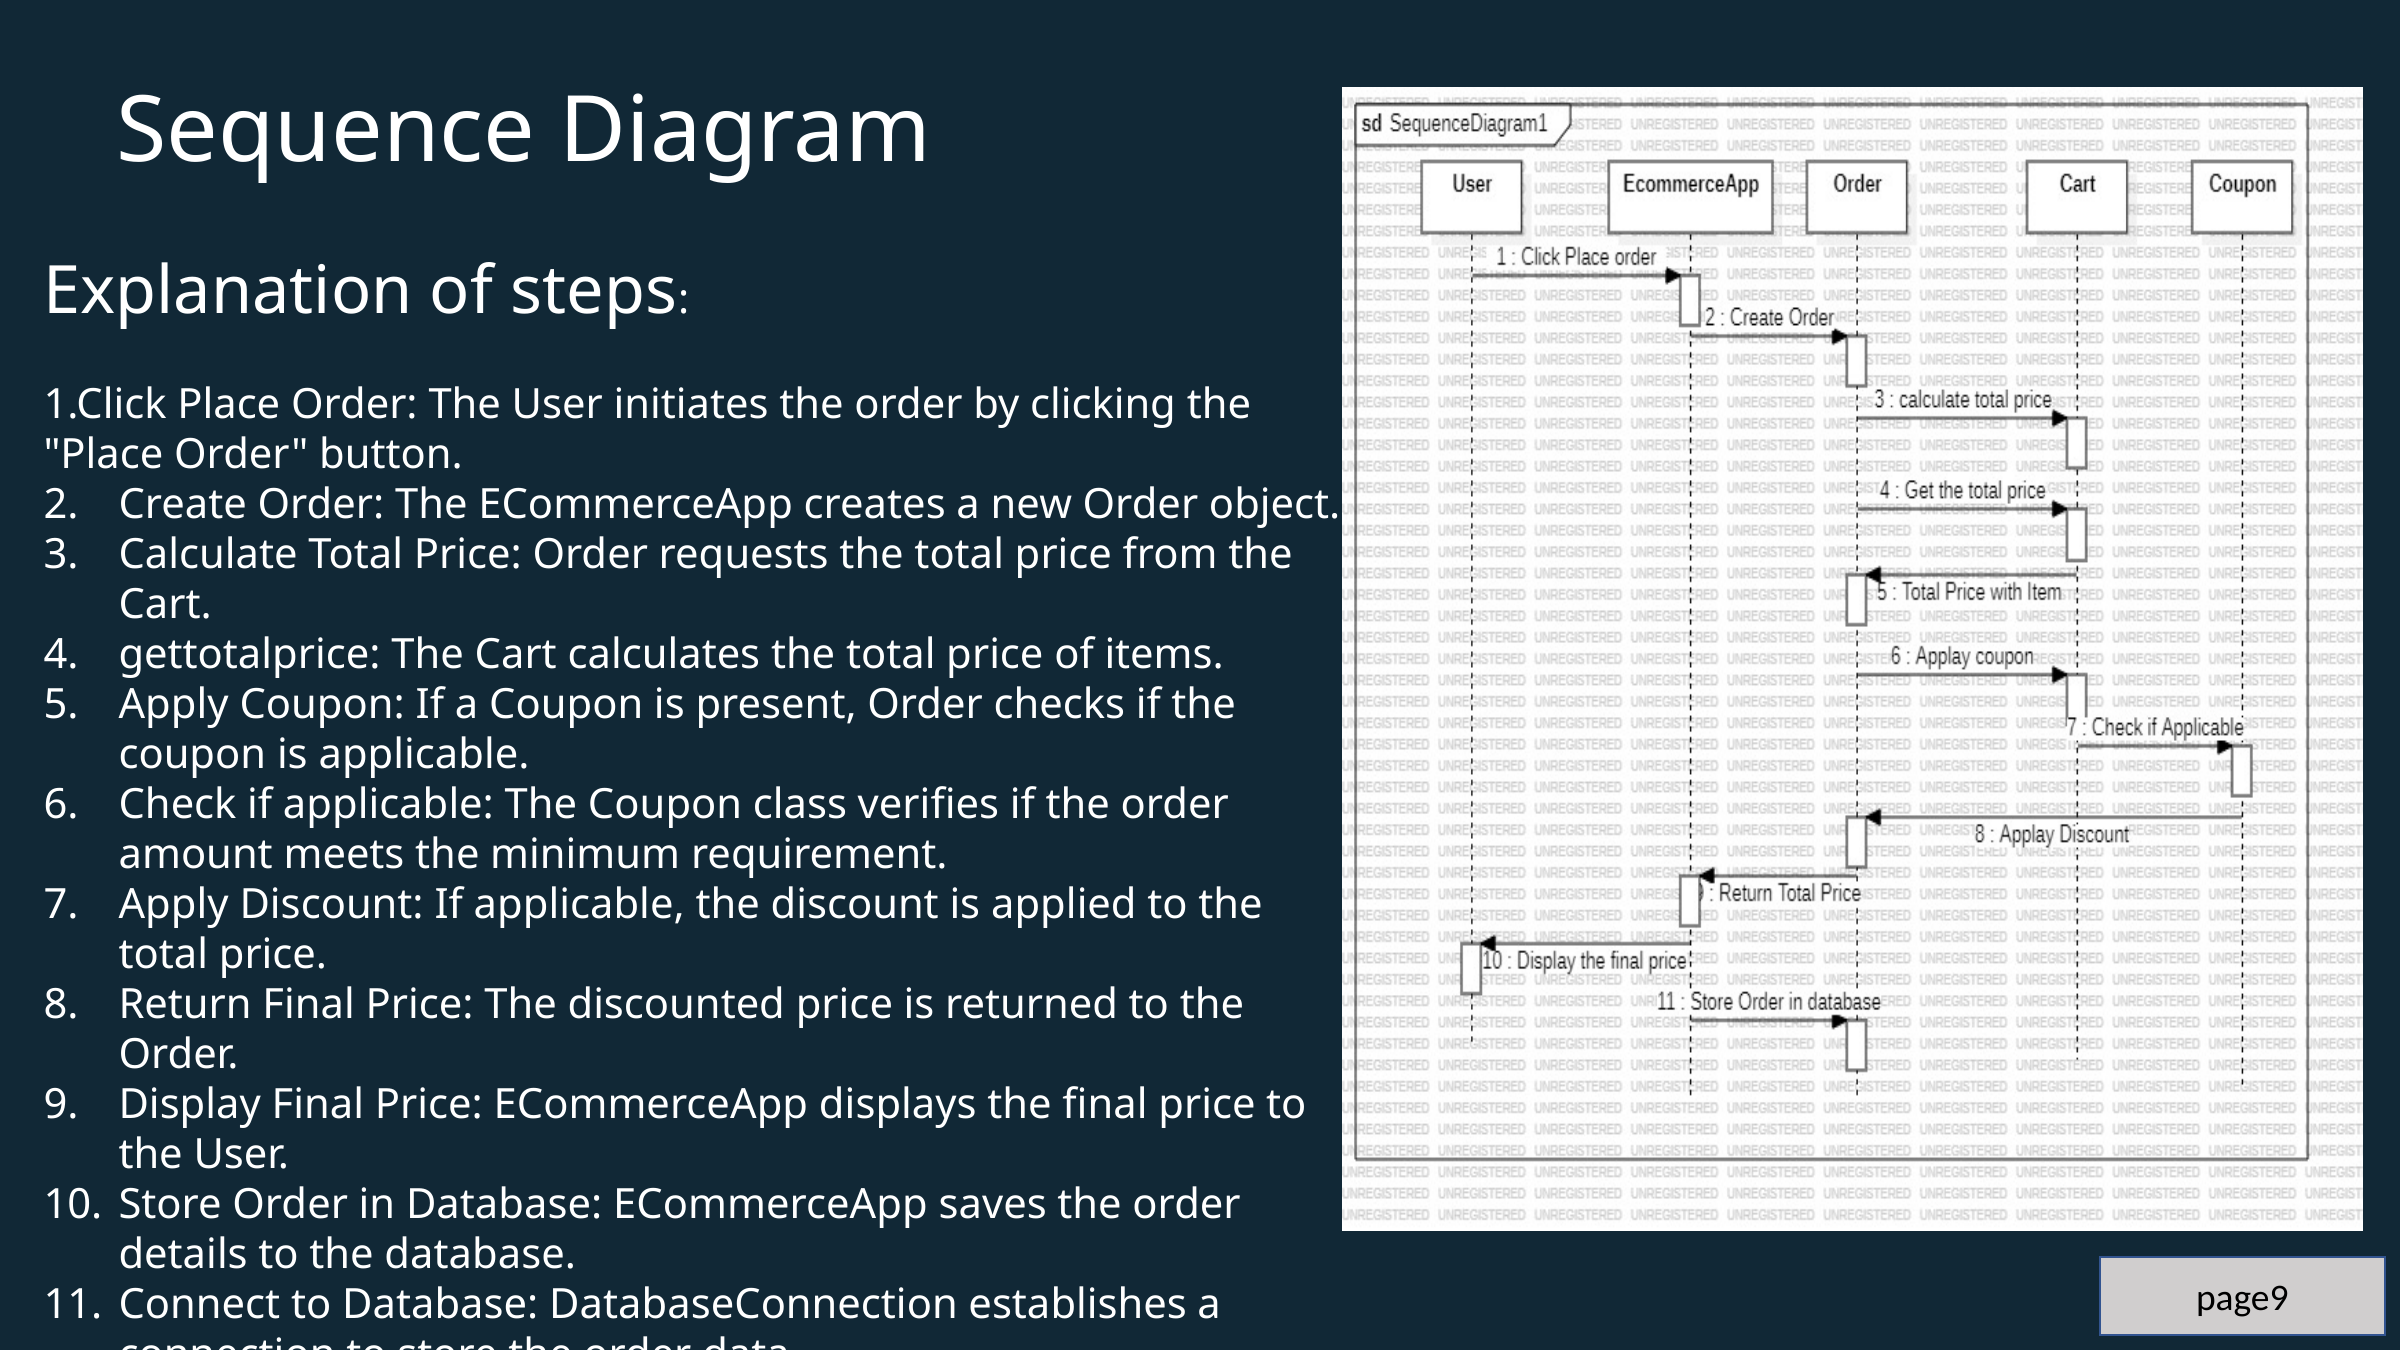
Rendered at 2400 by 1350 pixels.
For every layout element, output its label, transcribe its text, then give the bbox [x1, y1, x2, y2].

picture [2106, 1271, 2389, 1339]
text_box page9 [2099, 1256, 2386, 1336]
text_box Sequence Diagram [116, 65, 1165, 181]
picture [1342, 87, 2363, 1231]
text_box Explanation of steps: 1.Click Place Order: The User initiates the order by clicking the "Place Order" button. Create Order: The ECommerceApp creates a new Order object. Calculate Total Price: Order requests the total price from the Cart. gettotalprice: The Cart calculates the total price of items. Apply Coupon: If a Coupon is present, Order checks if the coupon is applicable. Check if applicable: The Coupon class verifies if the order amount meets the minimum requirement. Apply Discount: If applicable, the discount is applied to the total price. Return Final Price: The discounted price is returned to the Order. Display Final Price: ECommerceApp displays the final price to the User. Store Order in Database: ECommerceApp saves the order details to the database. Connect to Database: DatabaseConnection establishes a connection to store the order data. [43, 246, 1363, 1285]
